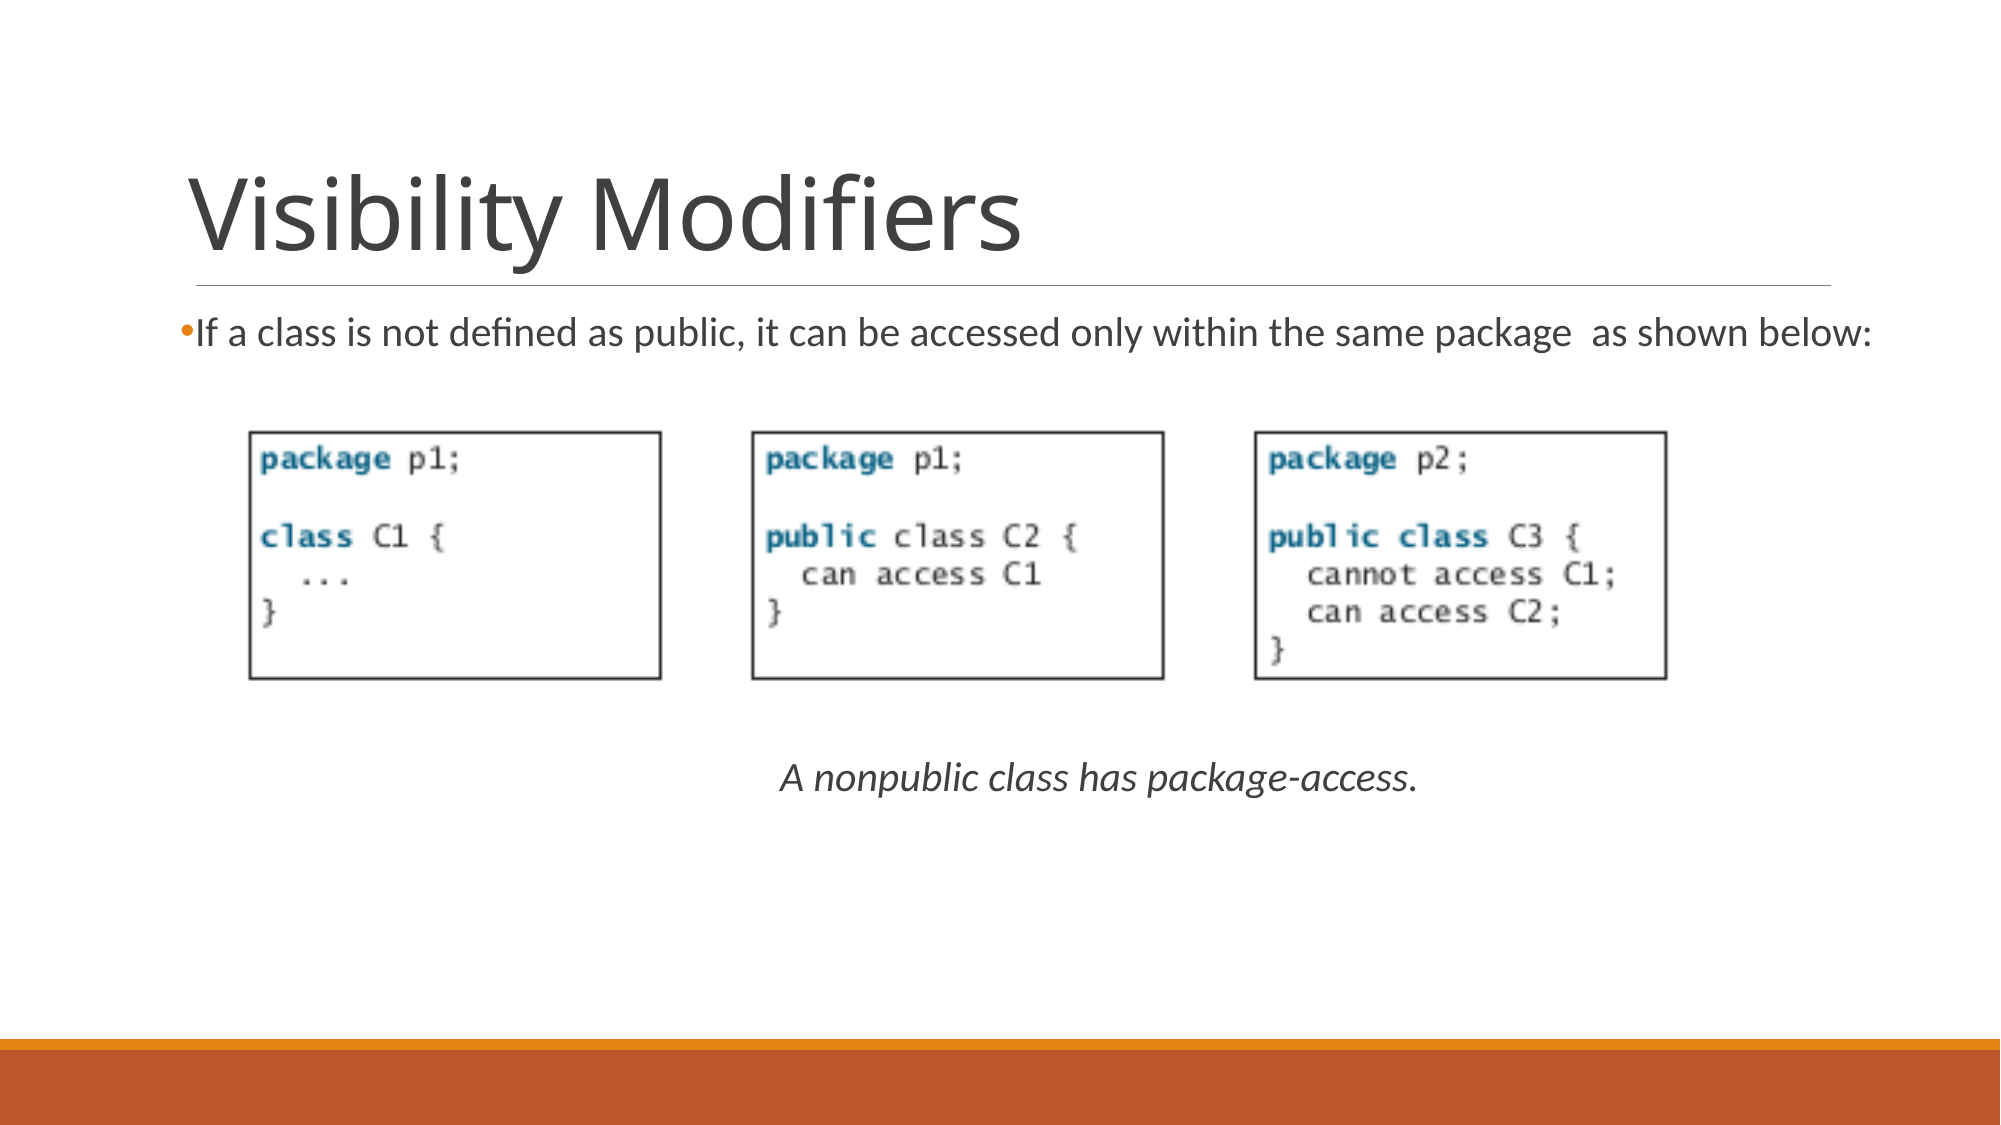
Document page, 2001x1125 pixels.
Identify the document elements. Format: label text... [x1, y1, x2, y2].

title Visibility Modifiers [173, 40, 1824, 279]
picture [185, 406, 1729, 711]
list If a class is not defined as public, it can be accessed only within the same package as shown below: A nonpublic class has package-access. [180, 302, 1912, 1017]
